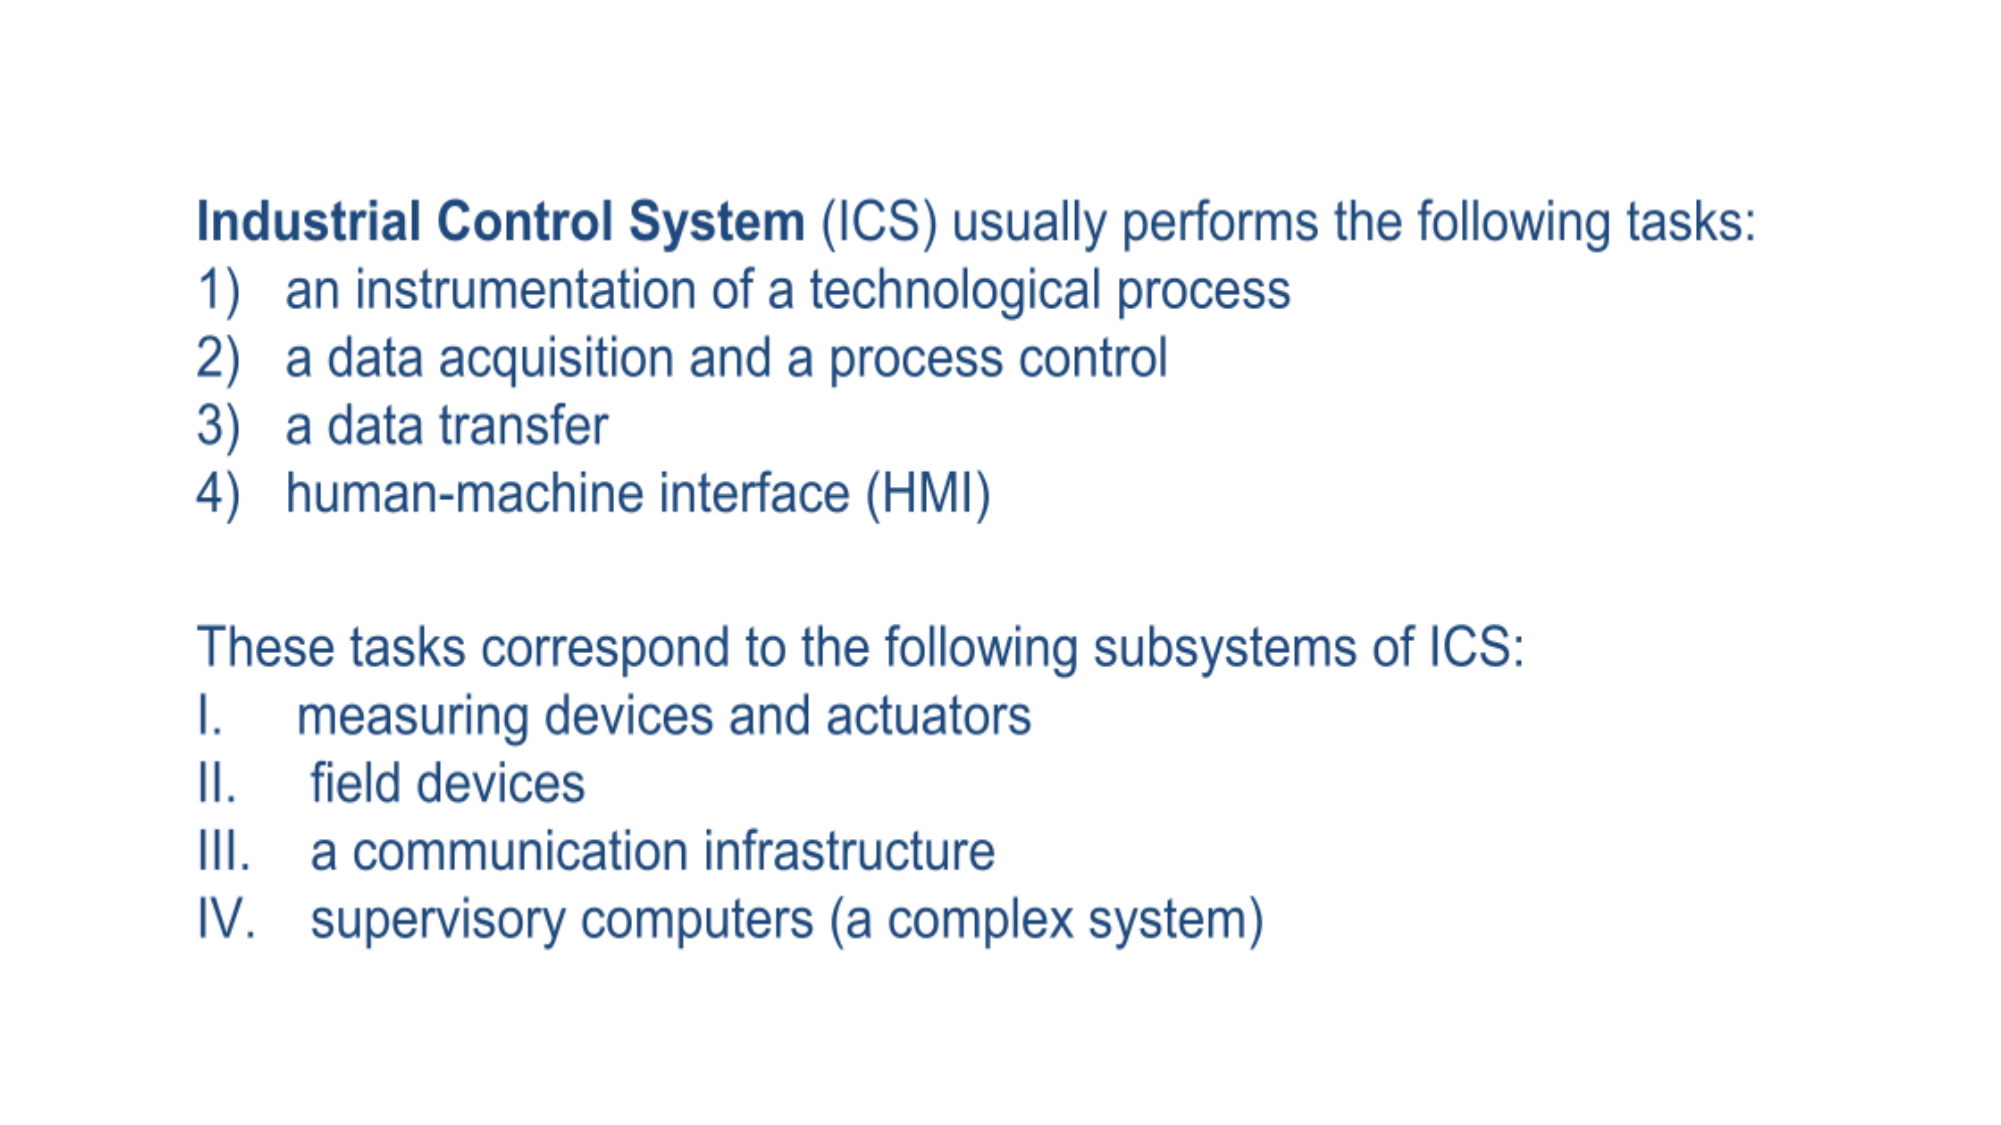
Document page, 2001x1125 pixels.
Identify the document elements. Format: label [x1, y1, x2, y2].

picture [137, 128, 1863, 997]
